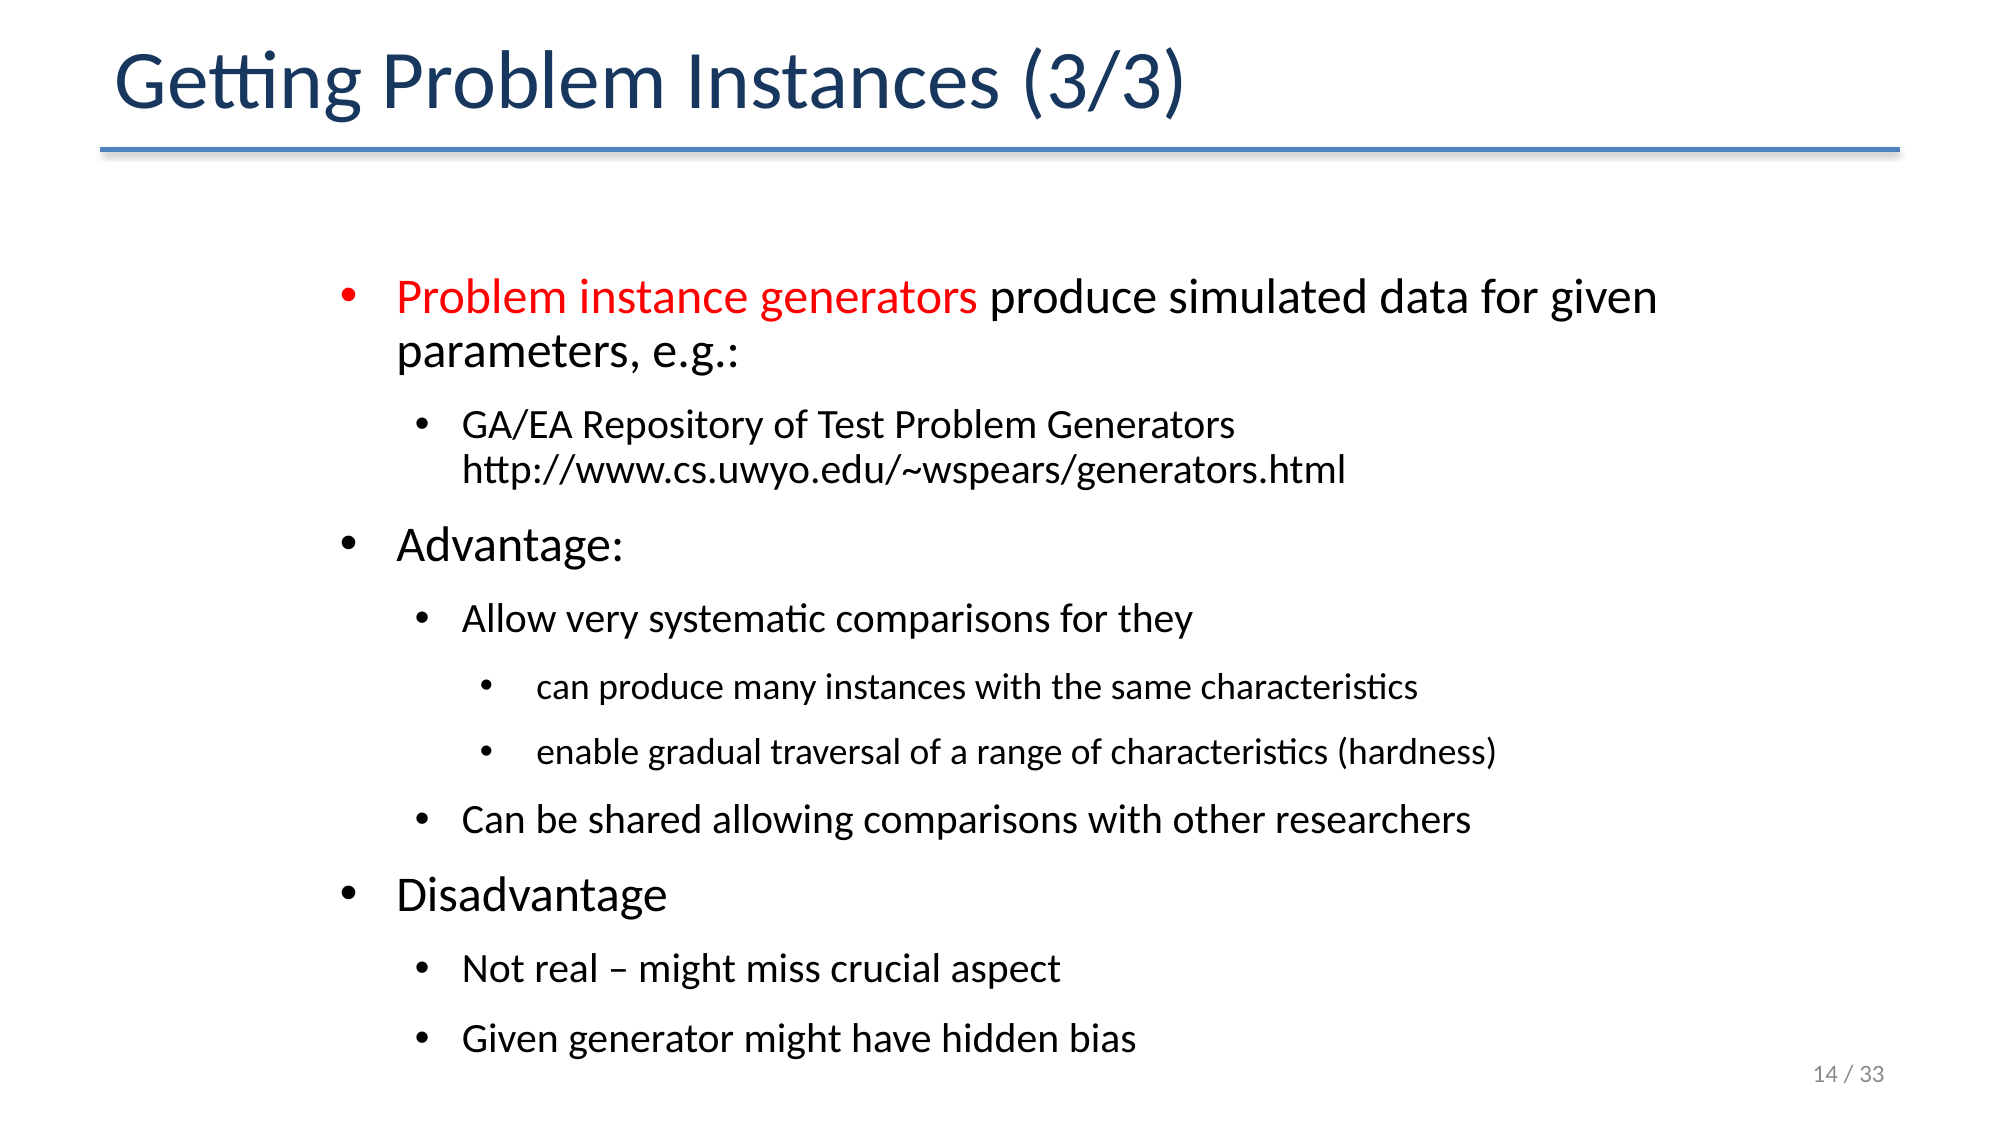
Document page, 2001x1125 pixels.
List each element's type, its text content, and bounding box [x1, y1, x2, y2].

slide_number 14 / 33 [1433, 1042, 1900, 1103]
title Getting Problem Instances (3/3) [99, 3, 1900, 147]
list Problem instance generators produce simulated data for given parameters, e.g.: GA/EA Repository of Test Problem Generators http://www.cs.uwyo.edu/~wspears/generators.html Advantage: Allow very systematic comparisons for they can produce many instances with the same characteristics enable gradual traversal of a range of characteristics (hardness) Can be shared allowing comparisons with other researchers Disadvantage Not real – might miss crucial aspect Given generator might have hidden bias [324, 262, 1675, 1090]
